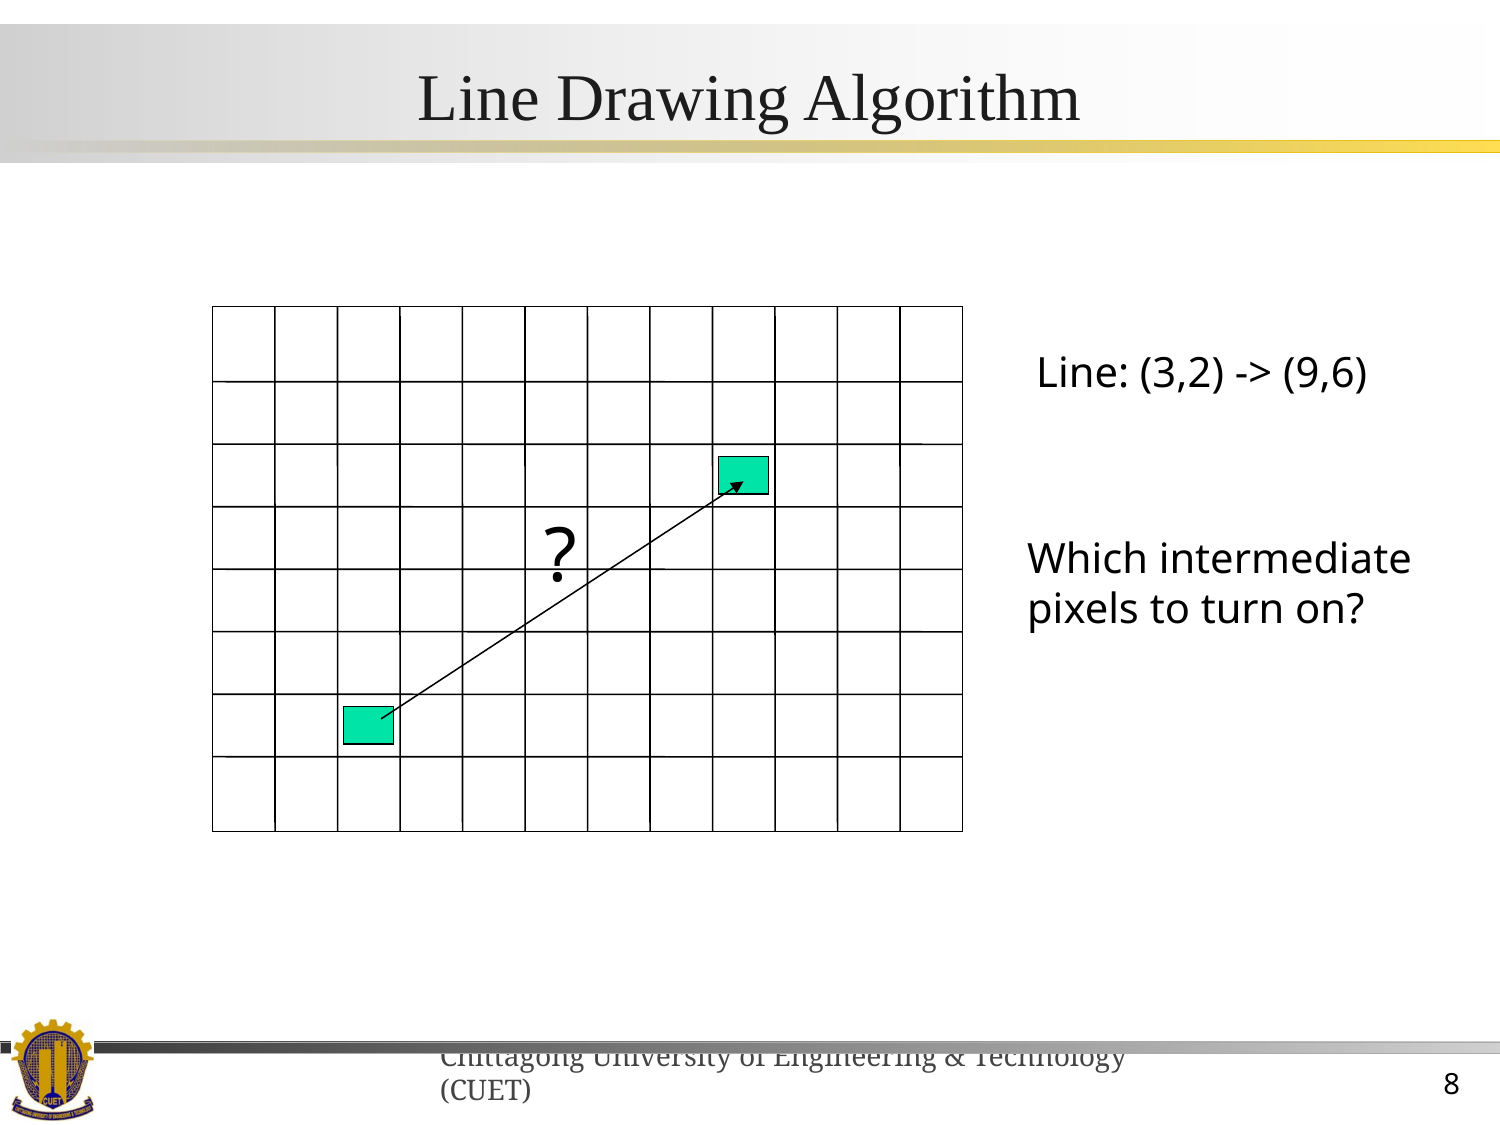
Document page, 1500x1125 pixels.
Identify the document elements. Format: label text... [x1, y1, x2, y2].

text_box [343, 456, 769, 745]
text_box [212, 306, 963, 832]
text_box Line: (3,2) -> (9,6) [1021, 338, 1383, 404]
title Line Drawing Algorithm [0, 24, 1500, 163]
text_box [380, 481, 744, 720]
text_box Which intermediate pixels to turn on? [1012, 524, 1438, 640]
picture [11, 1019, 94, 1121]
